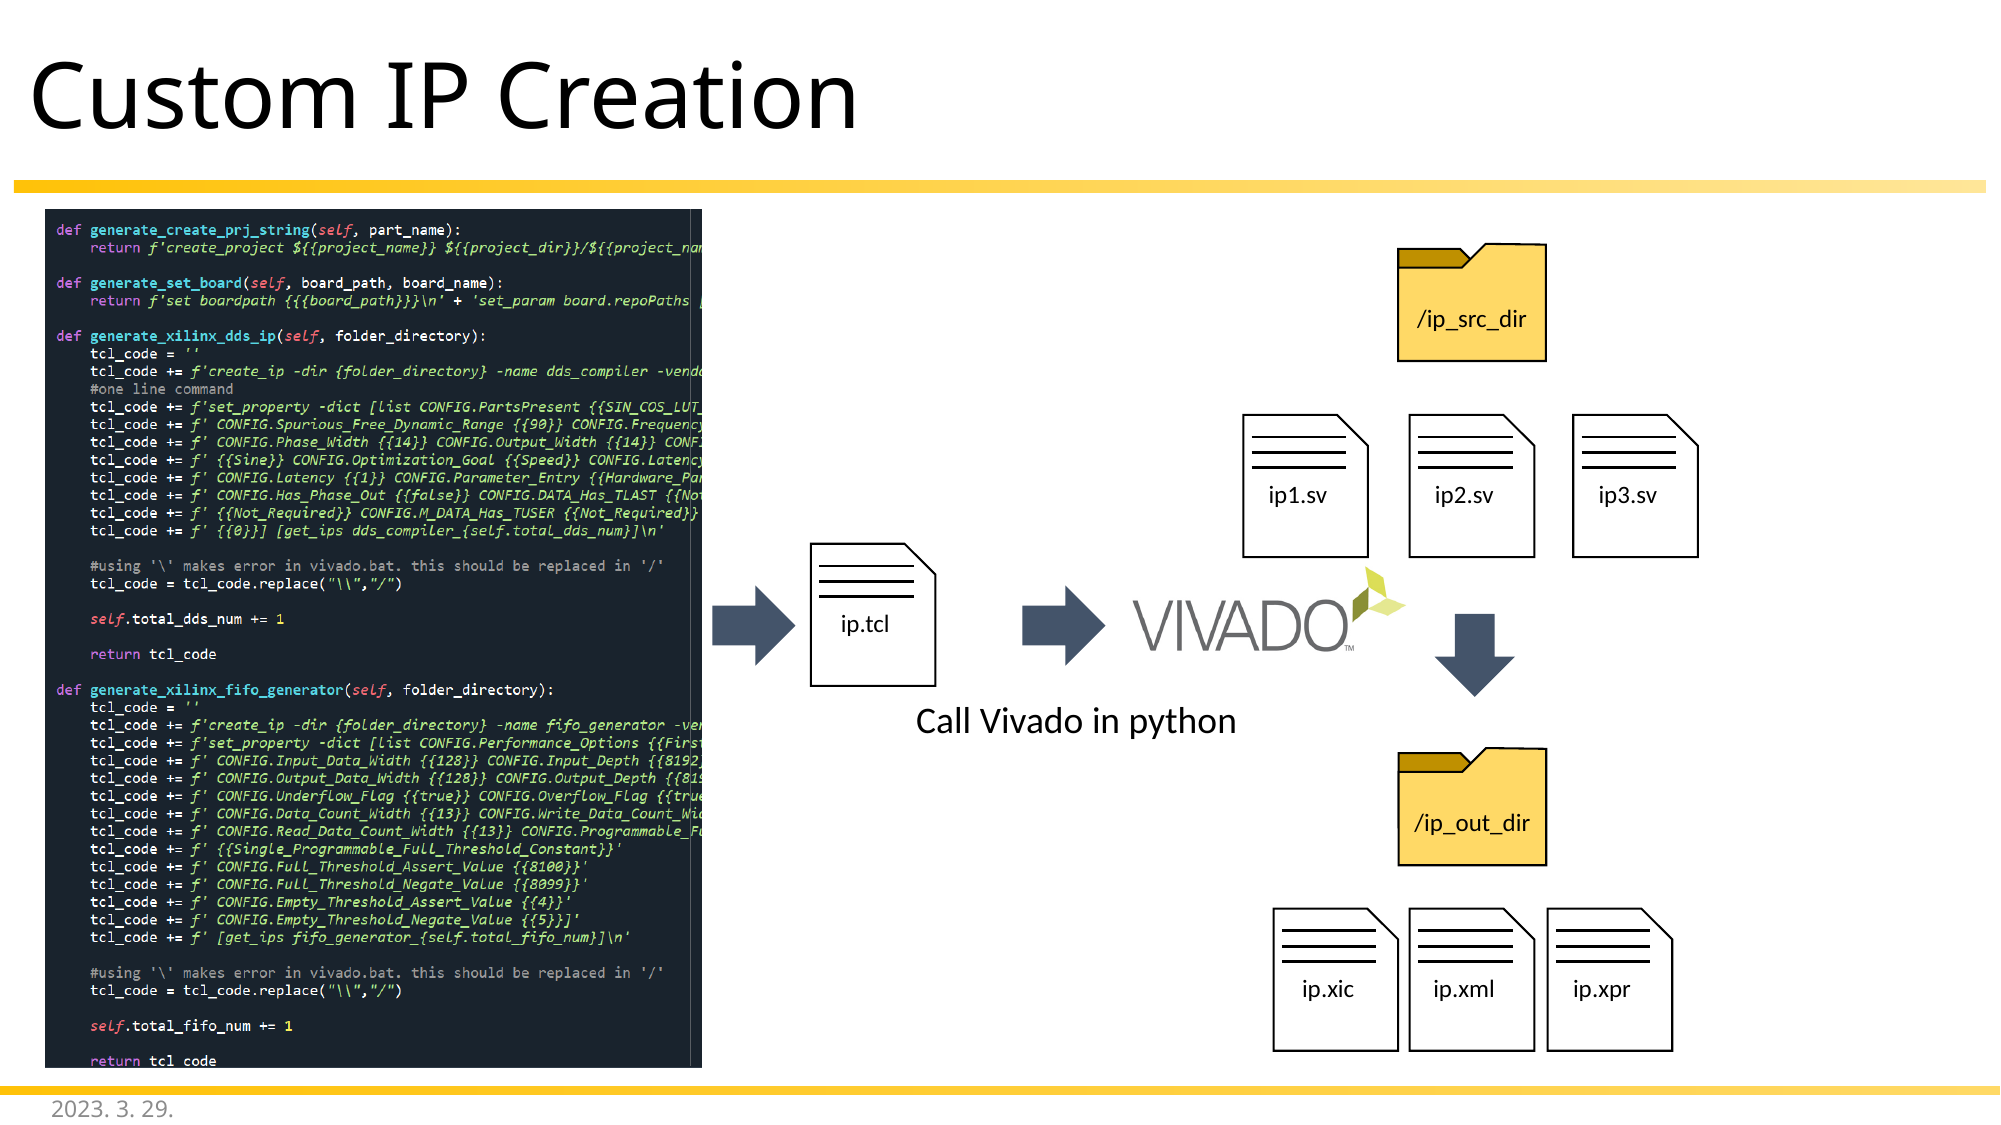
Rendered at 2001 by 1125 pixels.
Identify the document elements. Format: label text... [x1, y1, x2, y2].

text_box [1409, 908, 1535, 1051]
text_box Call Vivado in python [901, 688, 1253, 748]
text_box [1243, 414, 1368, 558]
picture [45, 209, 702, 1068]
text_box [1273, 908, 1399, 1051]
title Custom IP Creation [13, 25, 1986, 173]
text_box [1398, 243, 1546, 361]
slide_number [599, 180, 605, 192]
text_box [1434, 613, 1516, 697]
slide_number 2023. 3. 29. [36, 1078, 486, 1125]
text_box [1398, 748, 1547, 866]
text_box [1573, 414, 1698, 558]
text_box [1547, 908, 1673, 1051]
picture [1128, 562, 1410, 655]
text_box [810, 543, 936, 686]
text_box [1409, 414, 1535, 558]
text_box [712, 585, 796, 666]
text_box [1022, 585, 1106, 666]
